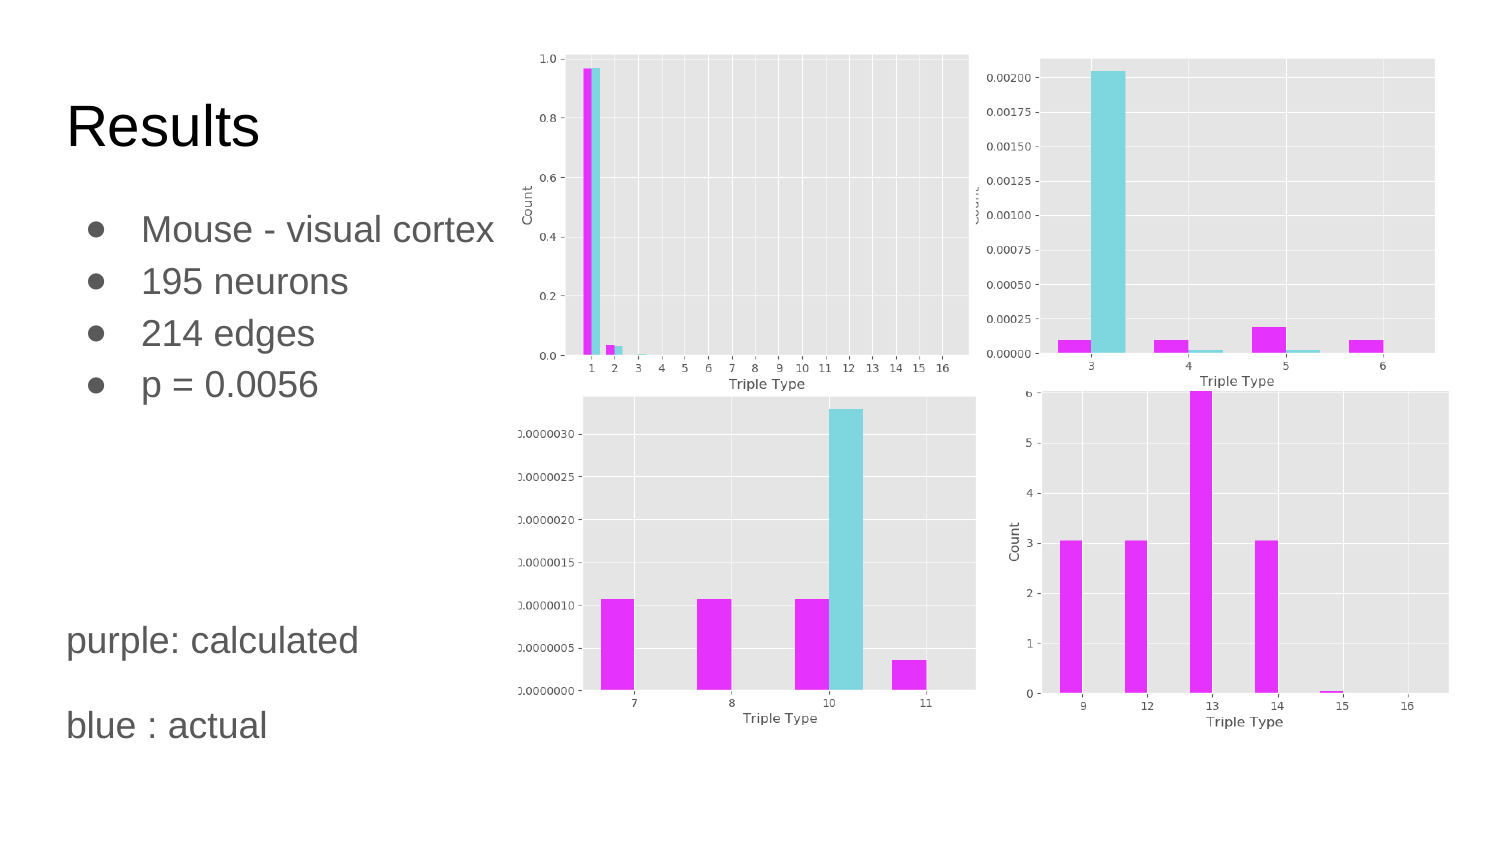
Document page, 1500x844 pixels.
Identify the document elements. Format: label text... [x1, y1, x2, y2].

picture [499, 53, 1453, 736]
list Mouse - visual cortex 195 neurons 214 edges p = 0.0056 purple: calculated blue : actual [51, 183, 1449, 744]
title Results [51, 72, 494, 167]
